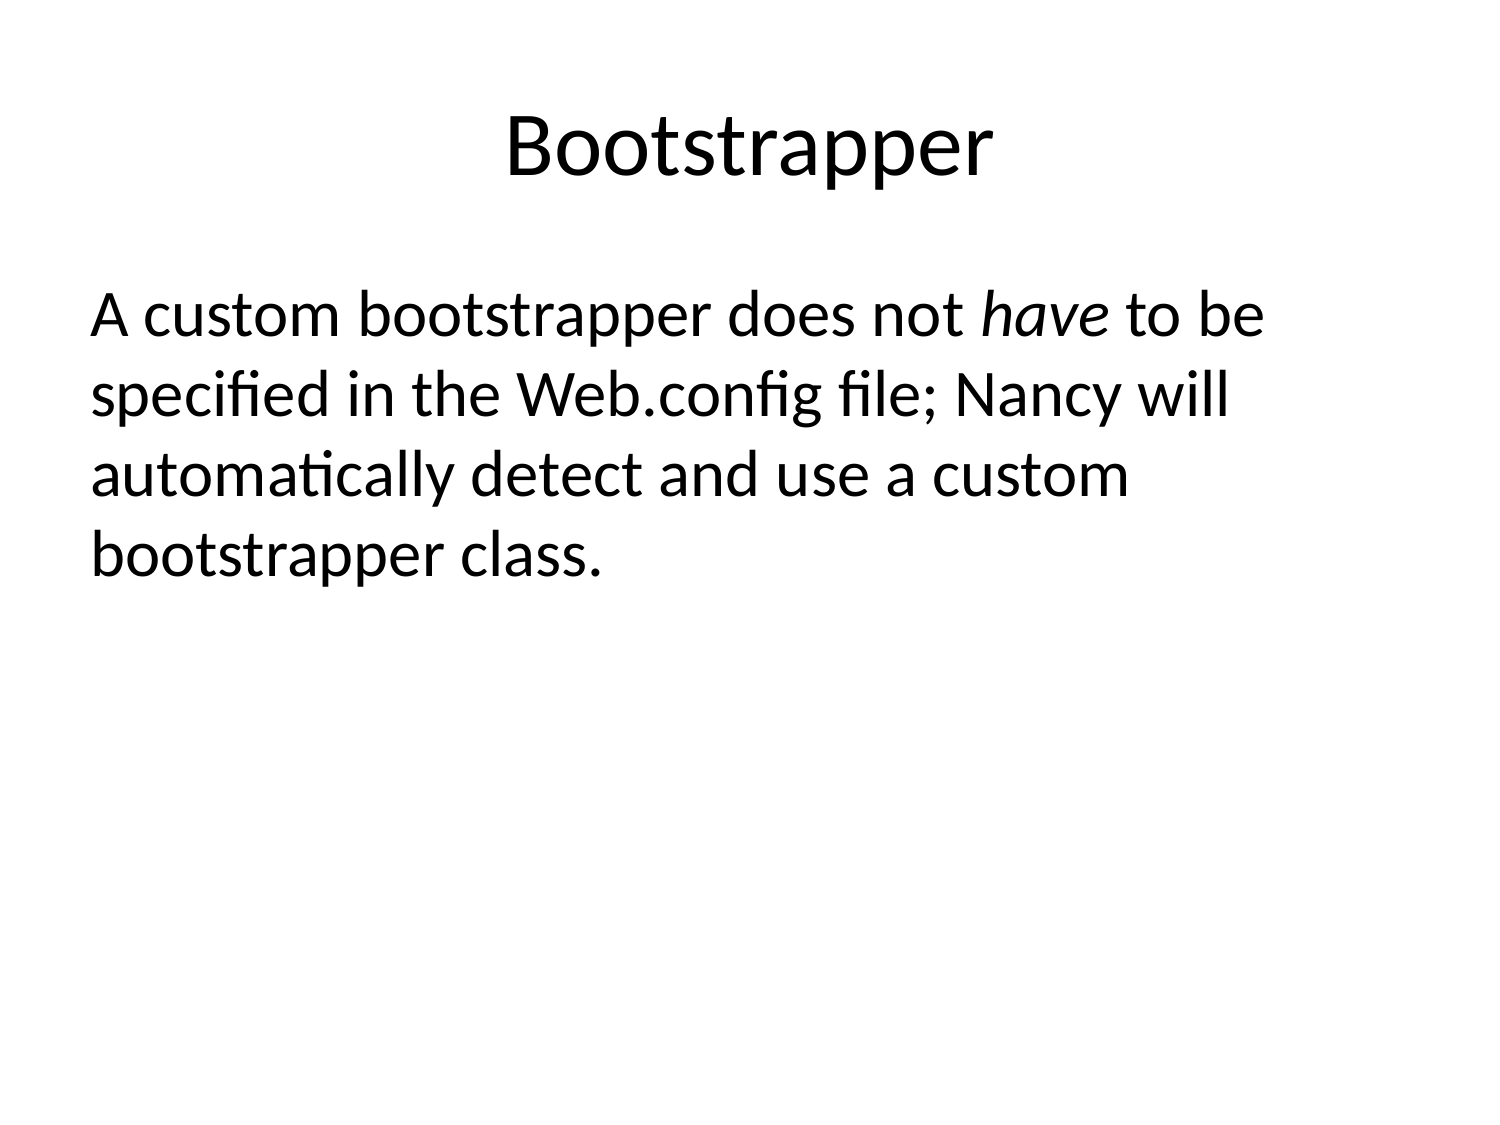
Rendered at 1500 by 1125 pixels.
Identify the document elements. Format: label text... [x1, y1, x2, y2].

list A custom bootstrapper does not have to be specified in the Web.config file; Nancy will automatically detect and use a custom bootstrapper class. [75, 262, 1425, 1005]
title Bootstrapper [75, 45, 1425, 233]
